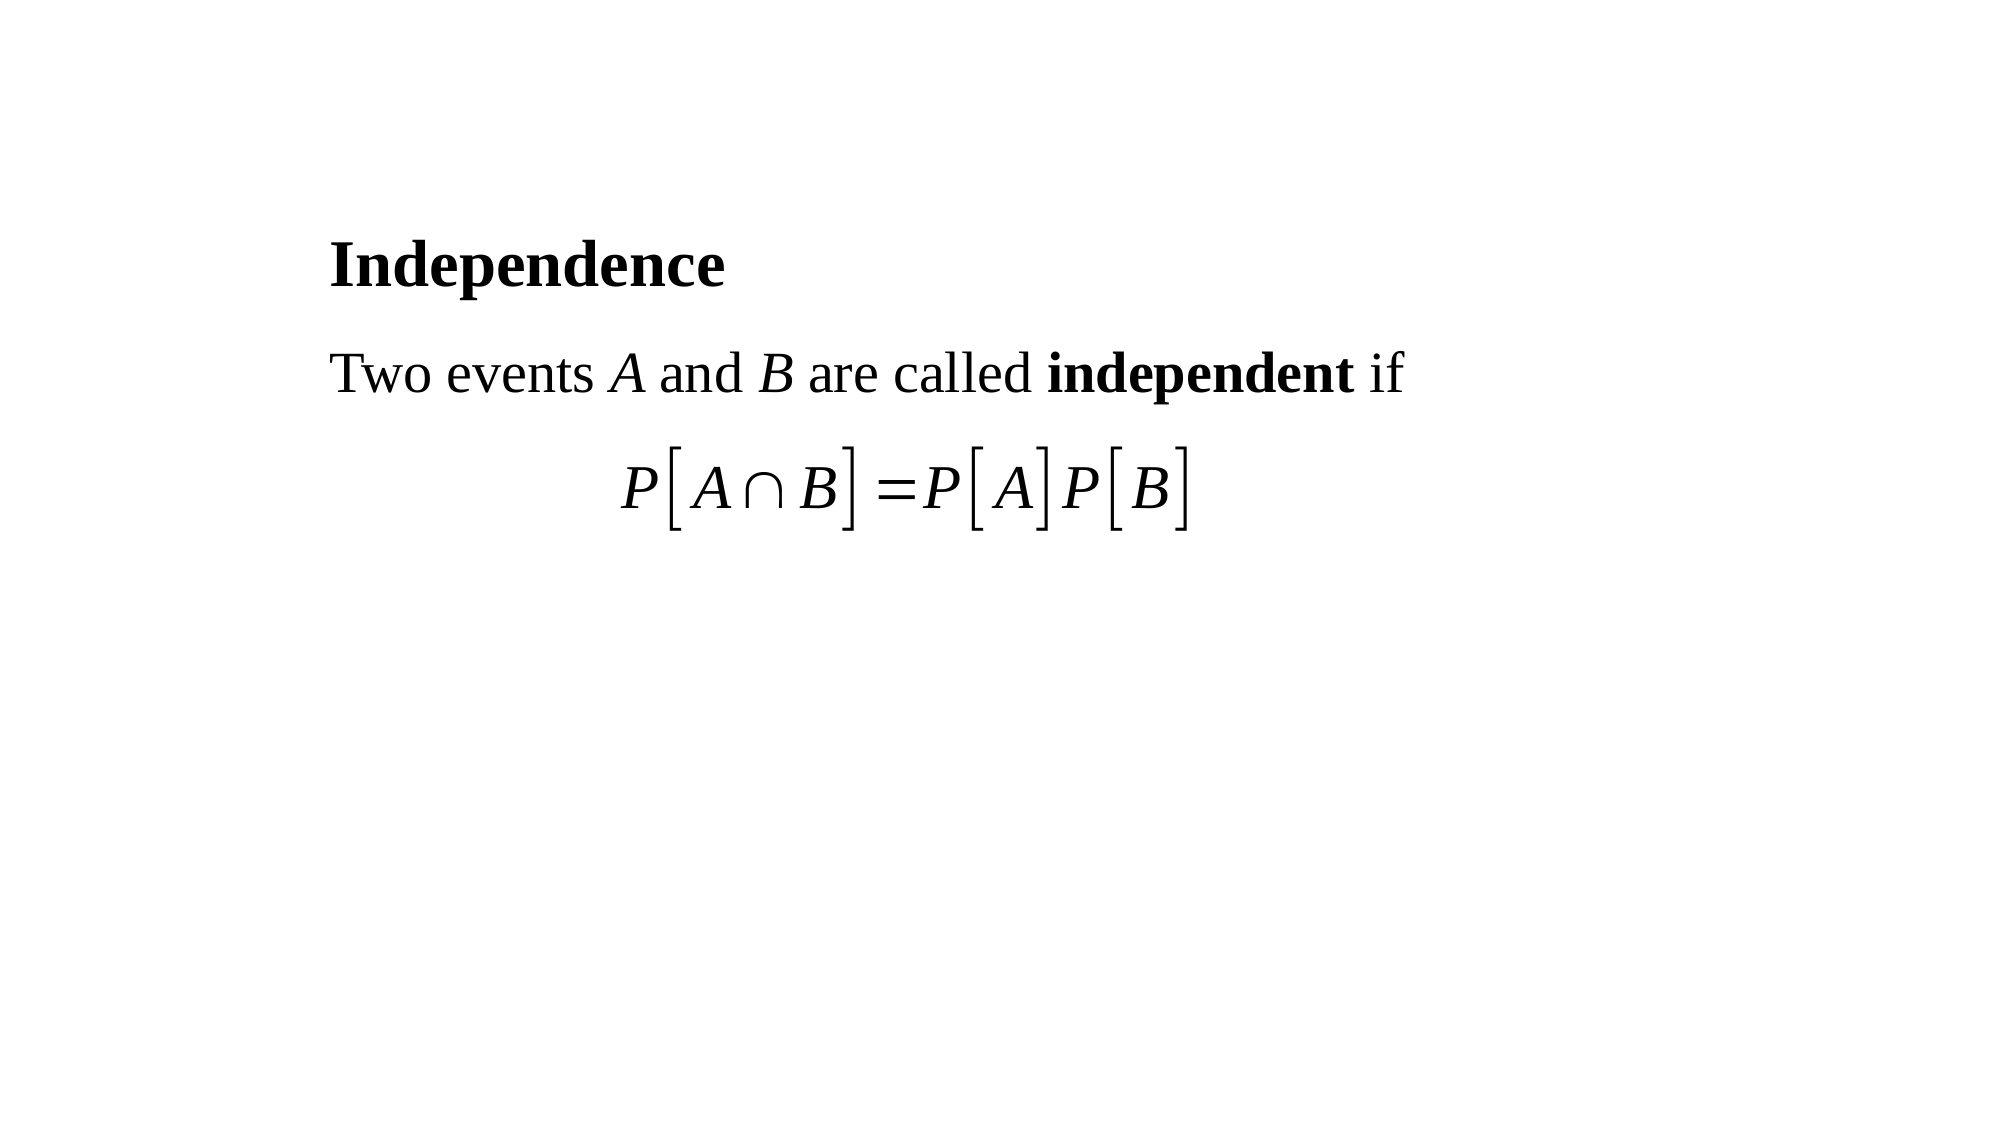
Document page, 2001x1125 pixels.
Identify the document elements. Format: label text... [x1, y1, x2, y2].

title Independence [314, 221, 1665, 325]
list Two events A and B are called independent if [314, 334, 1665, 453]
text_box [609, 441, 1203, 545]
